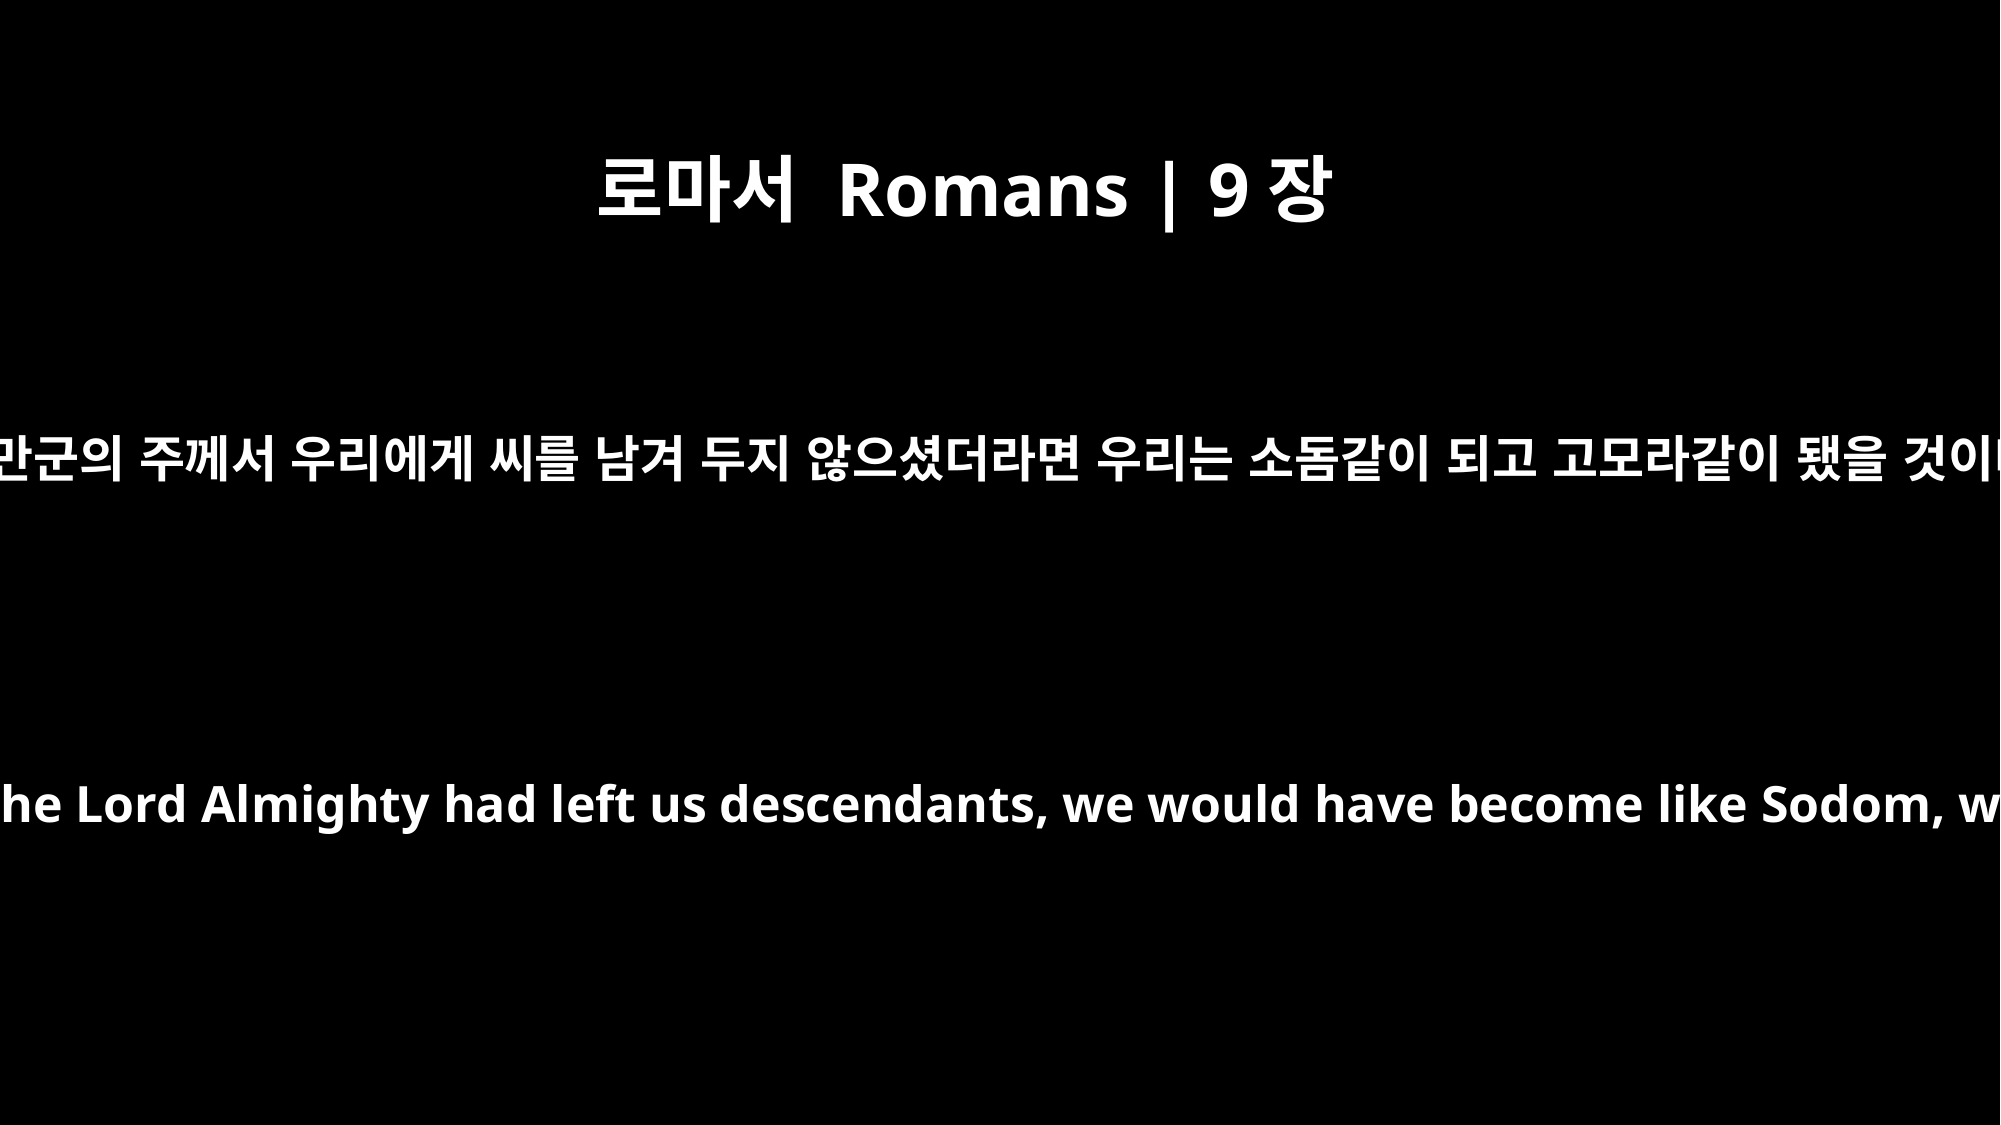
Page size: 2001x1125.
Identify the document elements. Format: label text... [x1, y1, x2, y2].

text_box 로마서 Romans | 9장 [582, 136, 1350, 239]
text_box It is just as Isaiah said previously: "Unless the Lord Almighty had left us descendants, we would have become like Sodom, we would have been like Gomorrah." [0, 764, 2000, 840]
text_box 29 또한 이사야가 미리 말하기를 “만군의 주께서 우리에게 씨를 남겨 두지 않으셨더라면 우리는 소돔같이 되고 고모라같이 됐을 것이다” 라고 한 것과 같습니다. [0, 359, 2000, 495]
